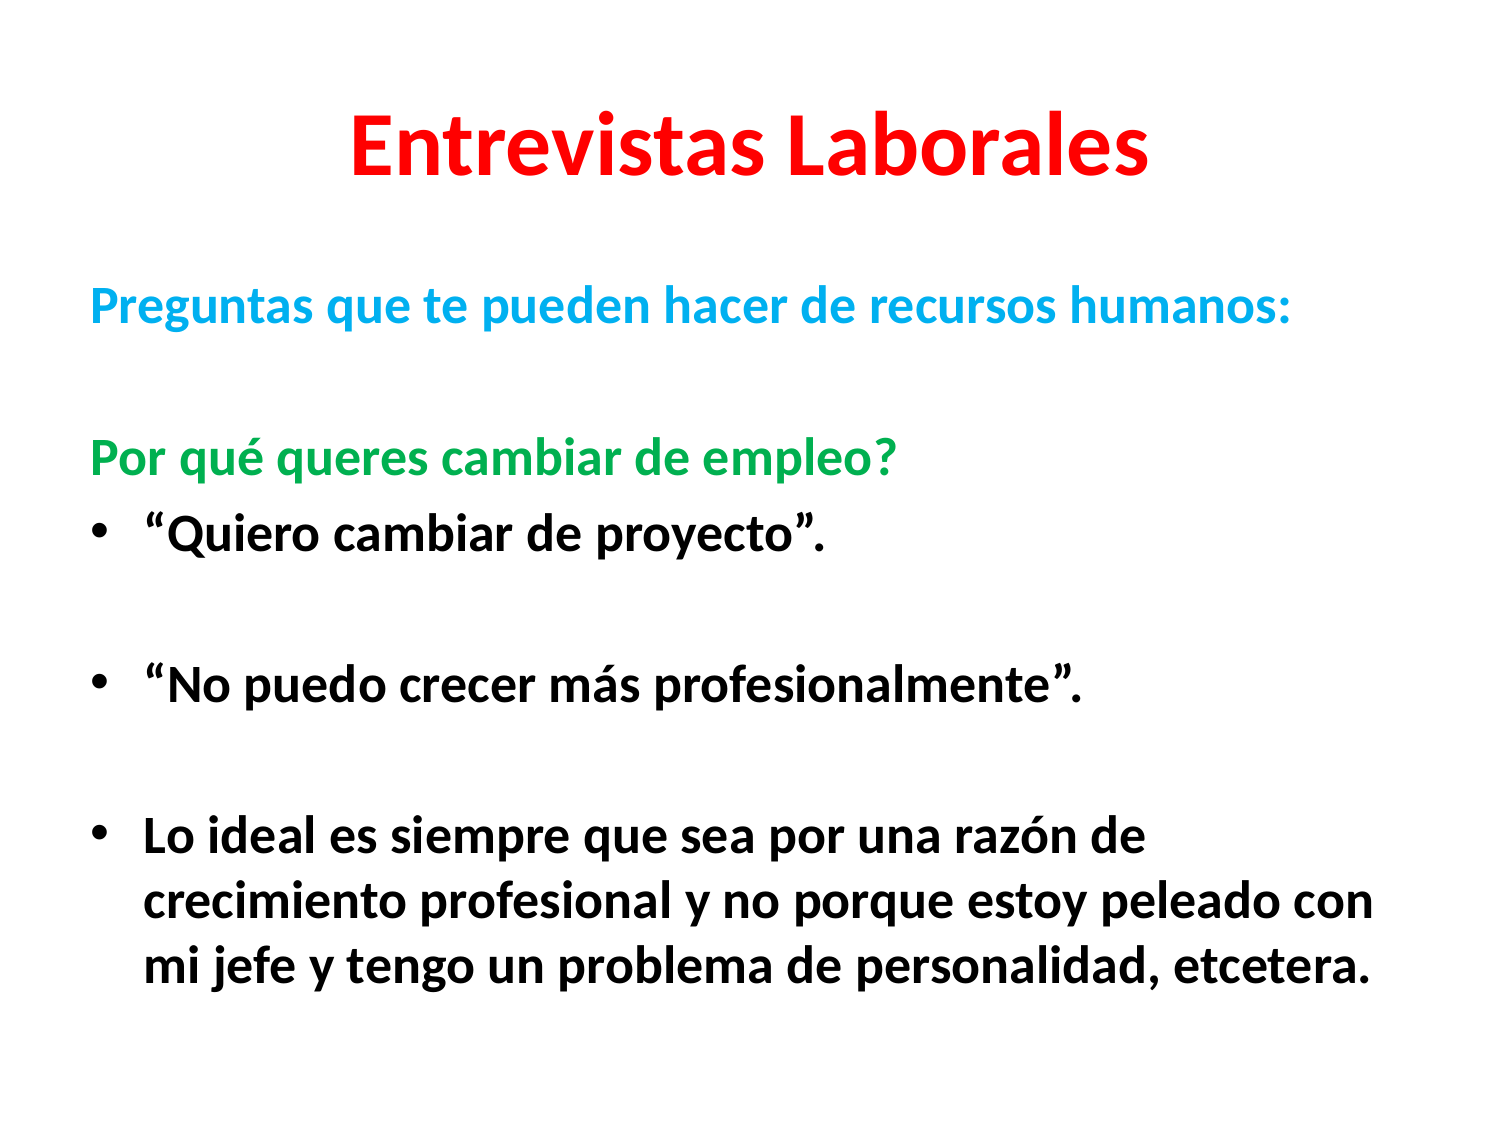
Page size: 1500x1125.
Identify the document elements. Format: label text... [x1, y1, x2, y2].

list Preguntas que te pueden hacer de recursos humanos: Por qué queres cambiar de empleo? “Quiero cambiar de proyecto”. “No puedo crecer más profesionalmente”. Lo ideal es siempre que sea por una razón de crecimiento profesional y no porque estoy peleado con mi jefe y tengo un problema de personalidad, etcetera. [75, 262, 1425, 1005]
title Entrevistas Laborales [75, 45, 1425, 233]
